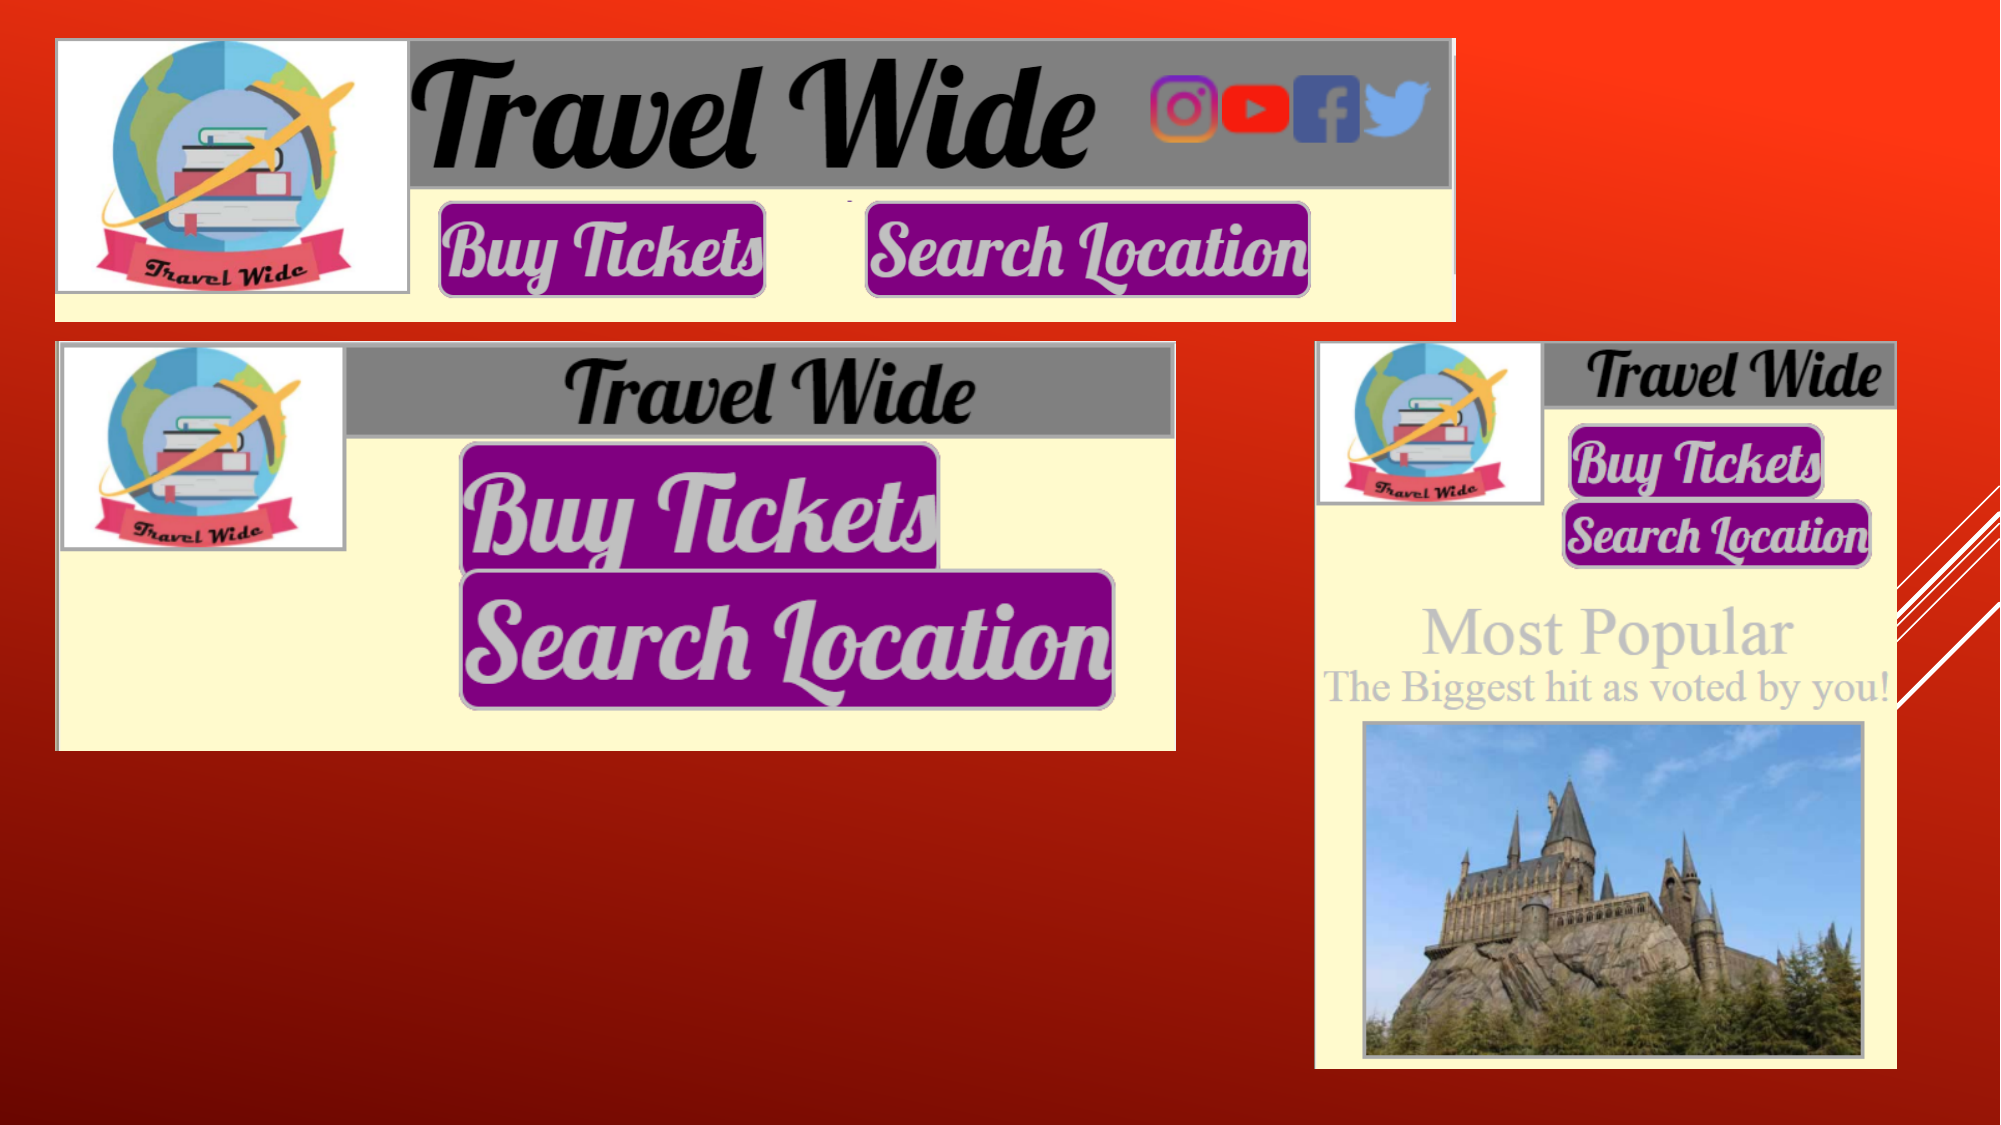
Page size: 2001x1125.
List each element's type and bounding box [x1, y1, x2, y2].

picture [55, 341, 1176, 752]
list [55, 37, 1456, 322]
picture [1314, 341, 1897, 1069]
